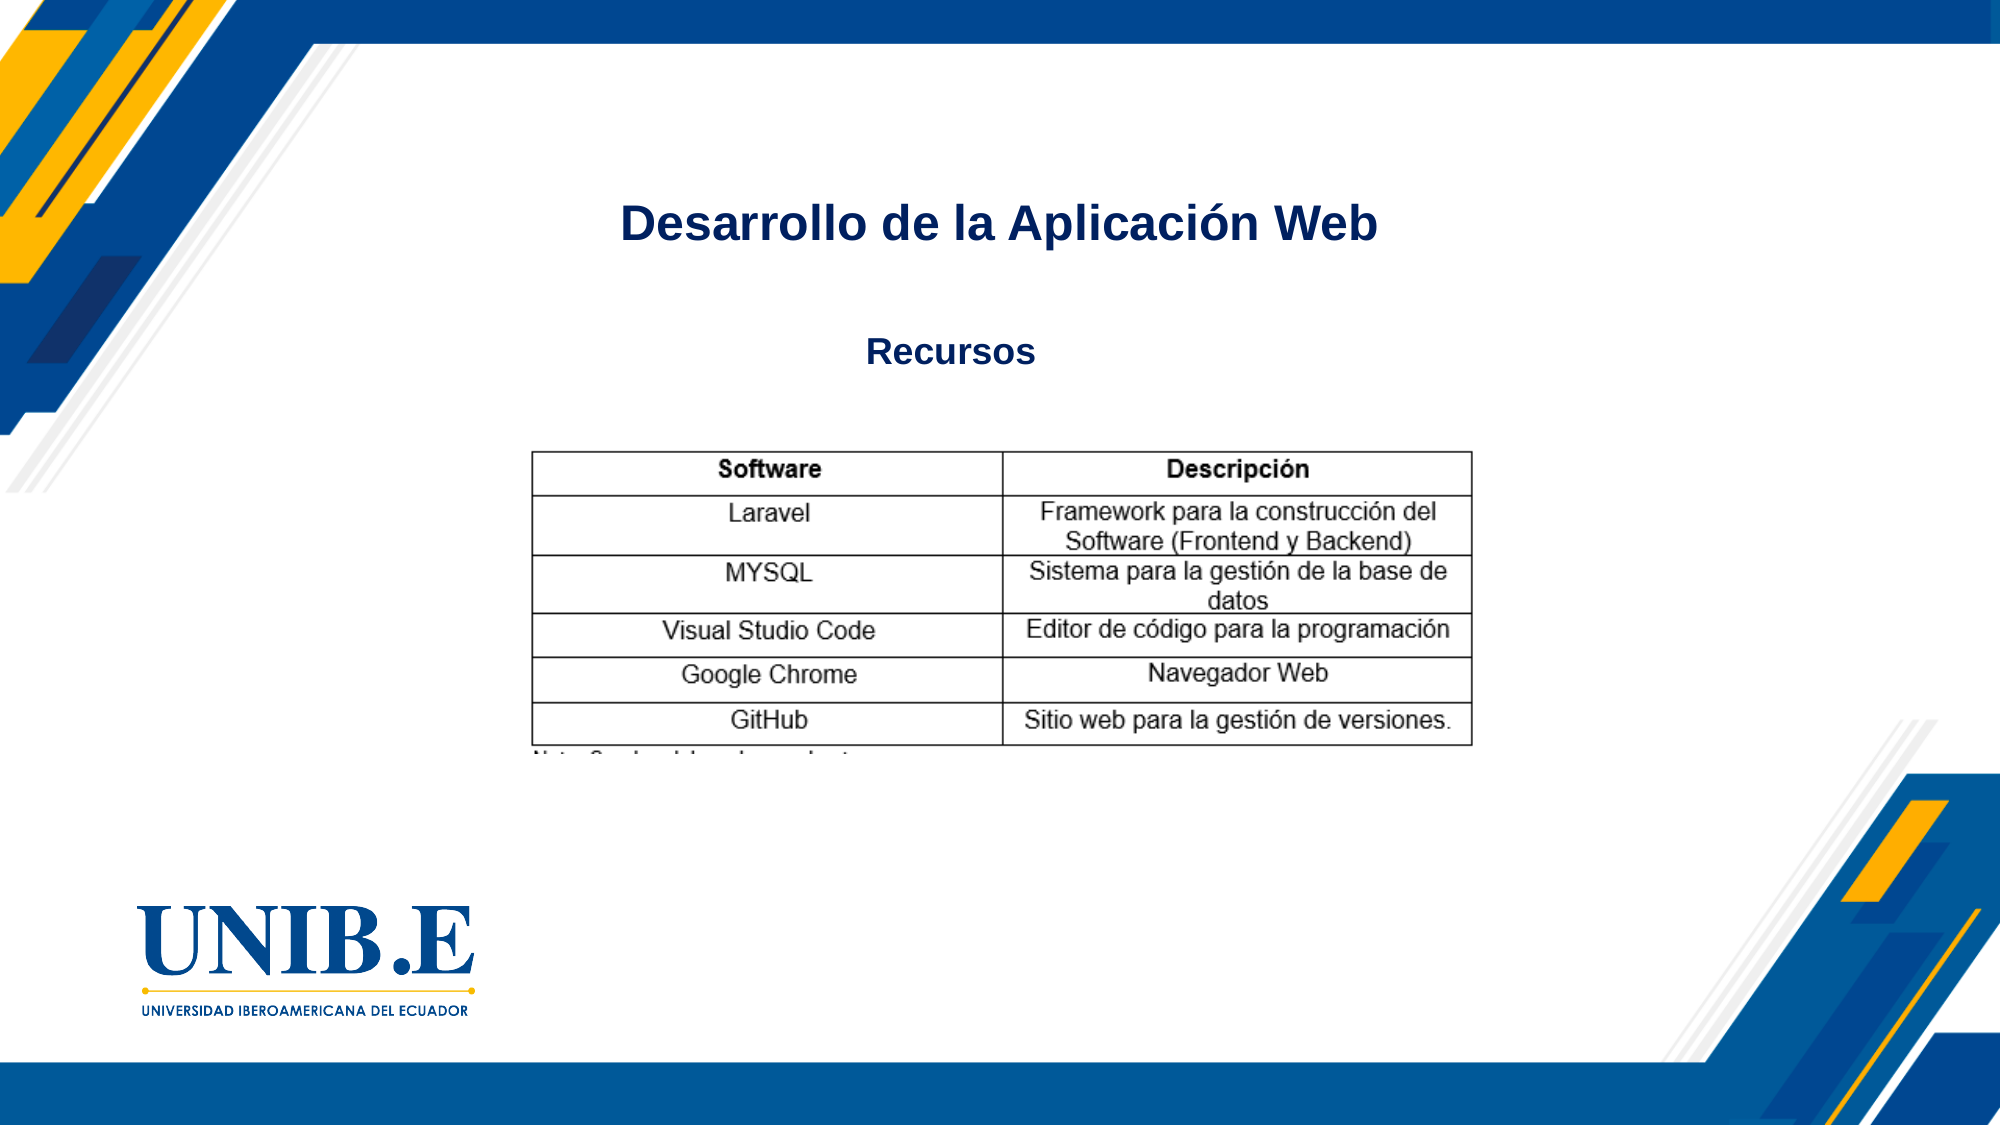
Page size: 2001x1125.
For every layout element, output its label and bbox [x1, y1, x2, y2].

picture [513, 442, 1487, 754]
list [0, 0, 2000, 1125]
picture [137, 906, 475, 1016]
